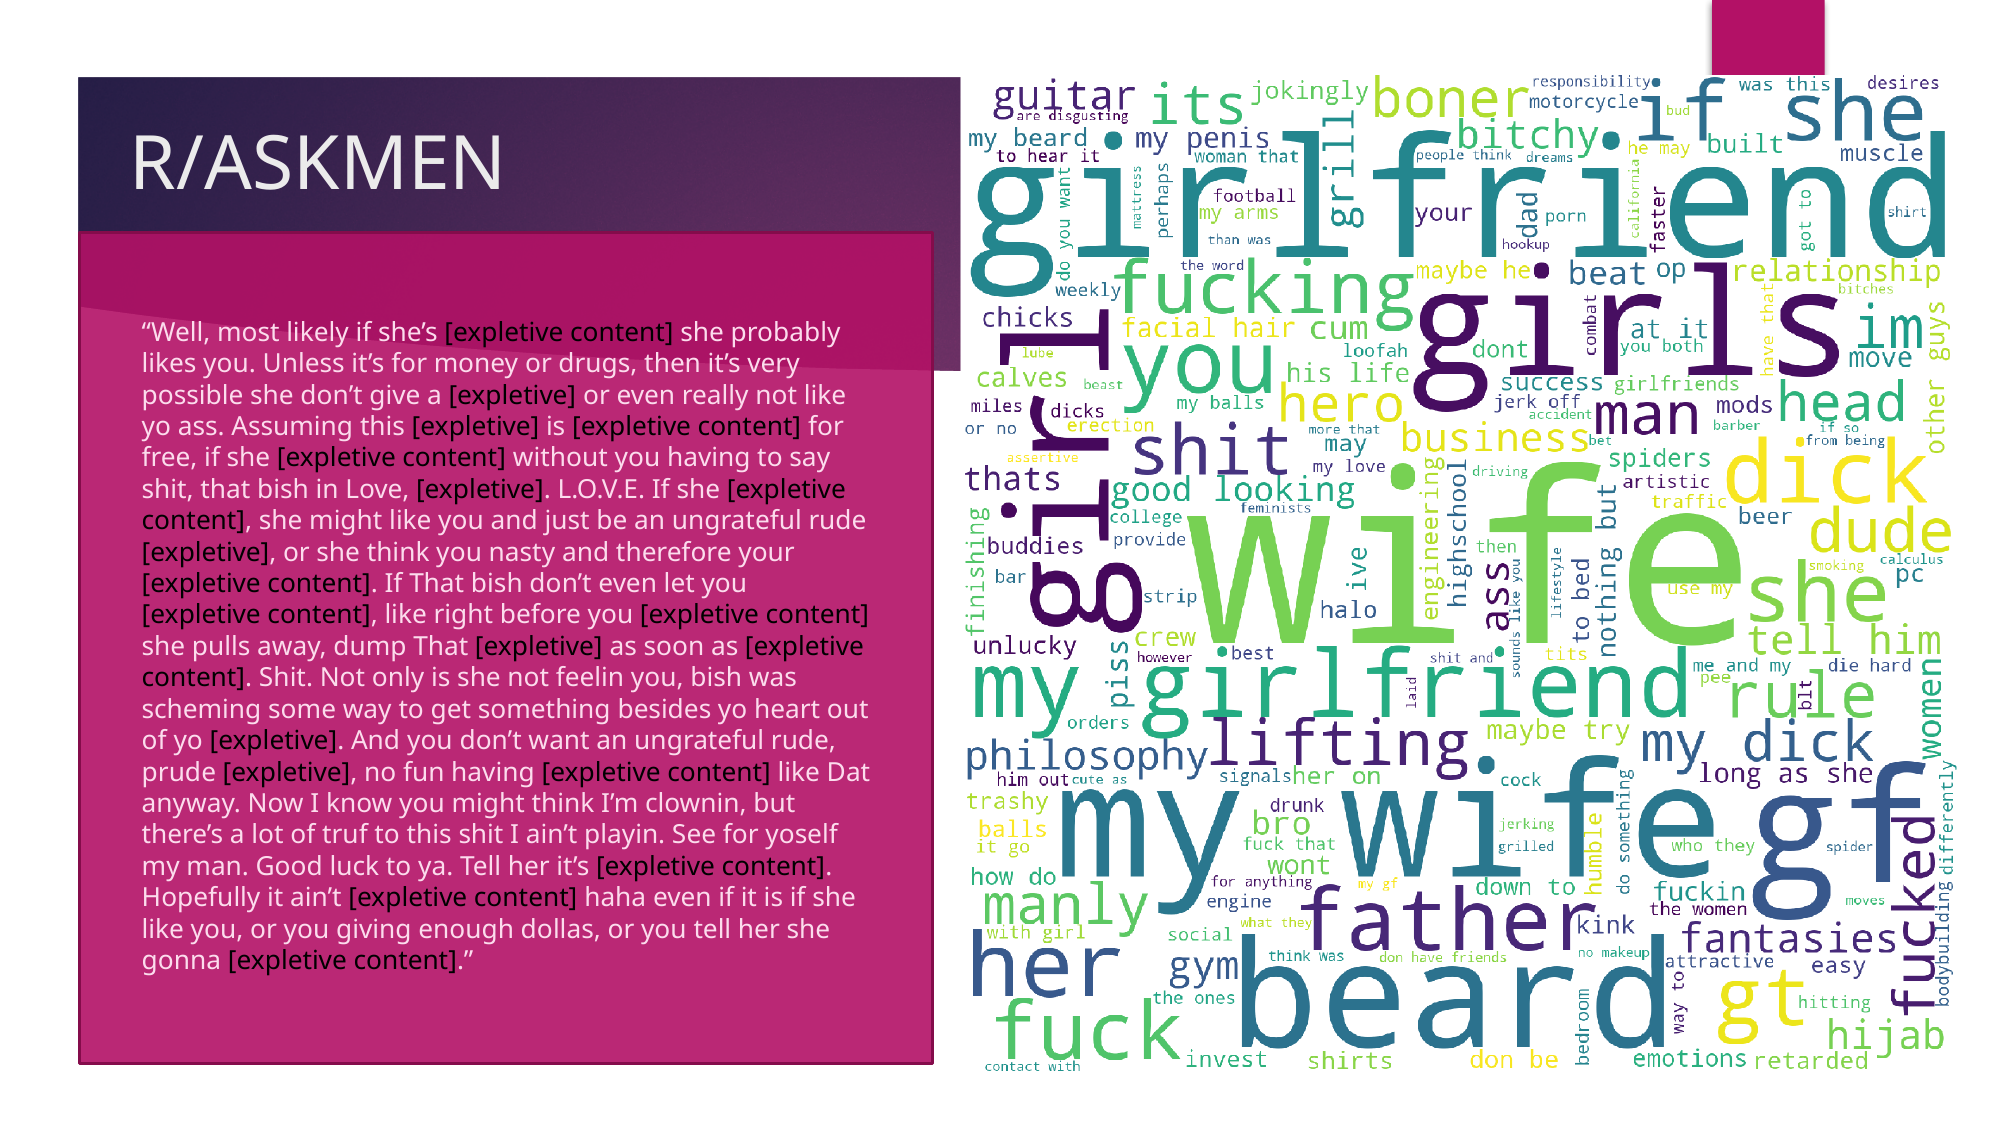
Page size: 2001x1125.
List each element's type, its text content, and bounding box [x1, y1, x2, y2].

title R/ASKMEN [115, 101, 926, 218]
text_box [78, 231, 926, 1065]
picture [932, 66, 1973, 1091]
list “Well, most likely if she’s [expletive content] she probably likes you. Unless it’s for money or drugs, then it’s very possible she don’t give a [expletive] or even really not like yo ass. Assuming this [expletive] is [expletive content] for free, if she [expletive content] without you having to say shit, that bish in Love, [expletive]. L.O.V.E. If she [expletive content], she might like you and just be an ungrateful rude [expletive], or she think you nasty and therefore your [expletive content]. If That bish don’t even let you [expletive content], like right before you [expletive content] she pulls away, dump That [expletive] as soon as [expletive content]. Shit. Not only is she not feelin you, bish was scheming some way to get something besides yo heart out of yo [expletive]. And you don’t want an ungrateful rude, prude [expletive], no fun having [expletive content] like Dat anyway. Now I know you might think I’m clownin, but there’s a lot of truf to this shit I ain’t playin. See for yoself my man. Good luck to ya. Tell her it’s [expletive content]. Hopefully it ain’t [expletive content] haha even if it is if she like you, or you giving enough dollas, or you tell her she gonna [expletive content].” [126, 307, 886, 1000]
